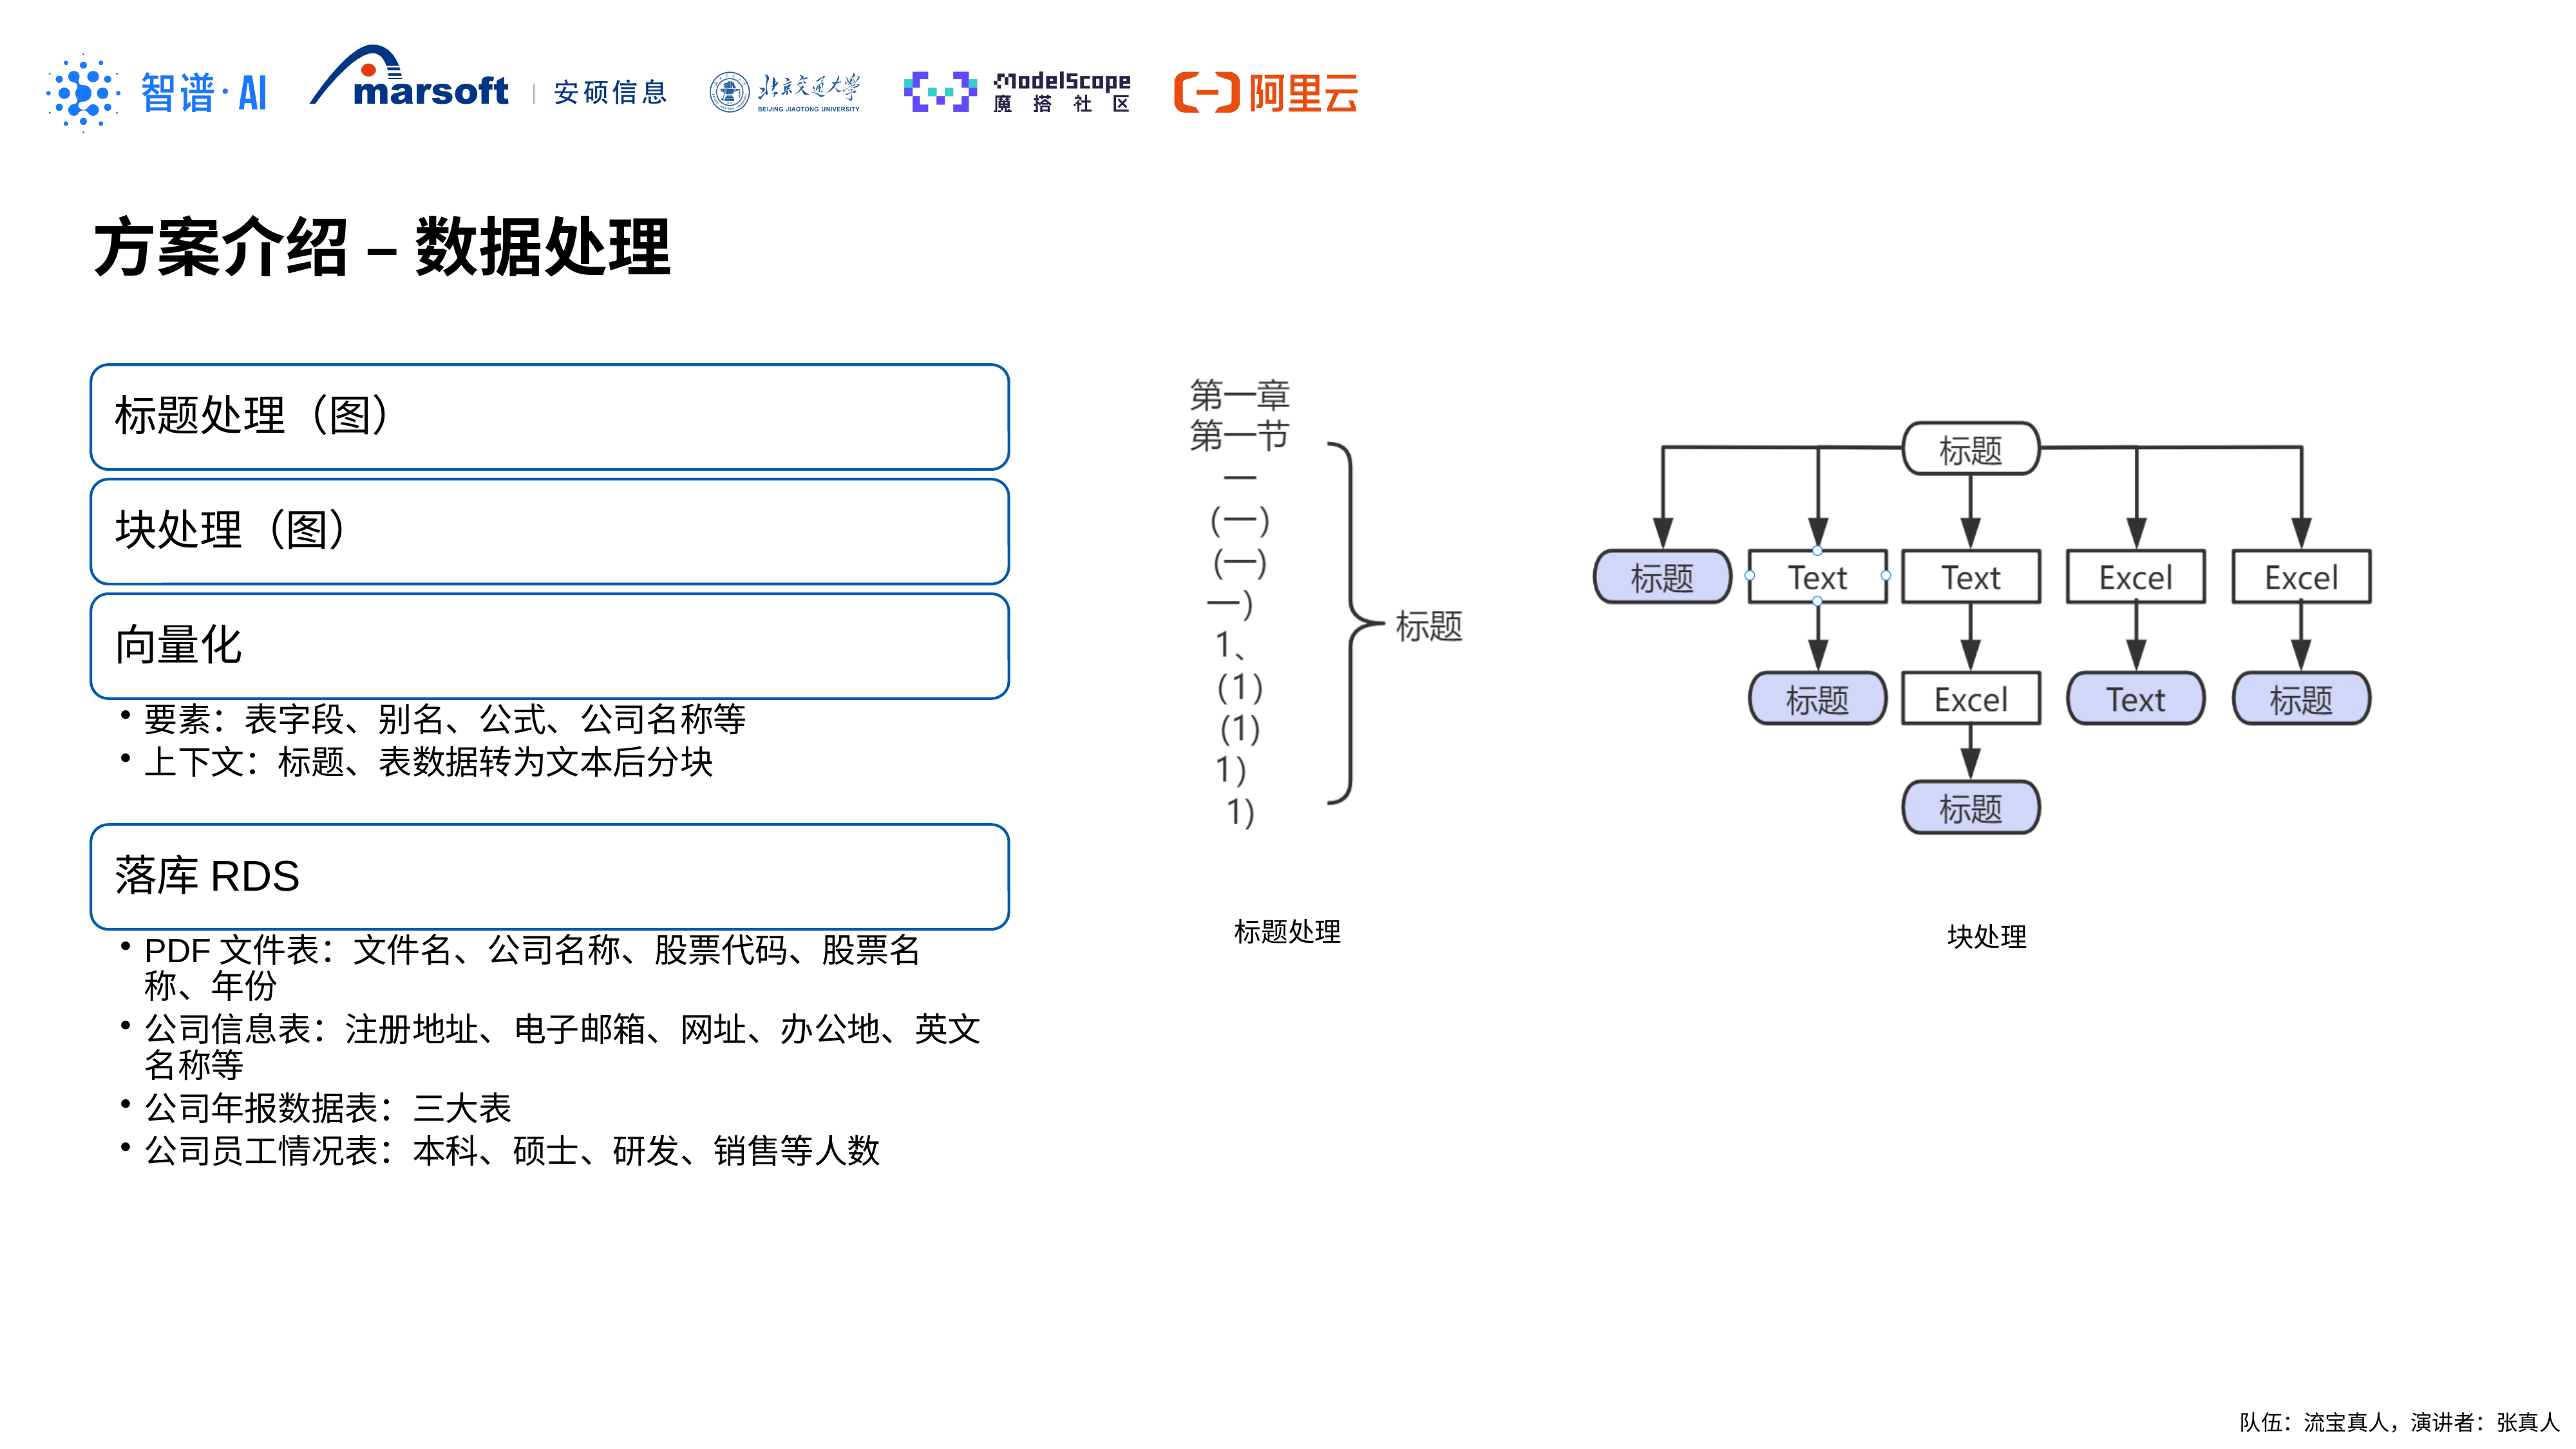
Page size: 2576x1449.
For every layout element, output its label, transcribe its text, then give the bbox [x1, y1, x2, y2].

text_box 队伍：流宝真人，演讲者：张真人 [2216, 1403, 2566, 1441]
text_box 块处理 [1941, 914, 2033, 958]
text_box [90, 357, 1009, 1294]
picture [32, 41, 281, 147]
picture [1138, 57, 1396, 129]
text_box 标题处理 [1228, 909, 1347, 953]
picture [309, 44, 670, 135]
picture [1132, 330, 1499, 879]
picture [708, 70, 862, 115]
picture [904, 71, 1130, 112]
text_box 方案介绍 – 数据处理 [71, 195, 918, 293]
picture [1571, 381, 2403, 857]
